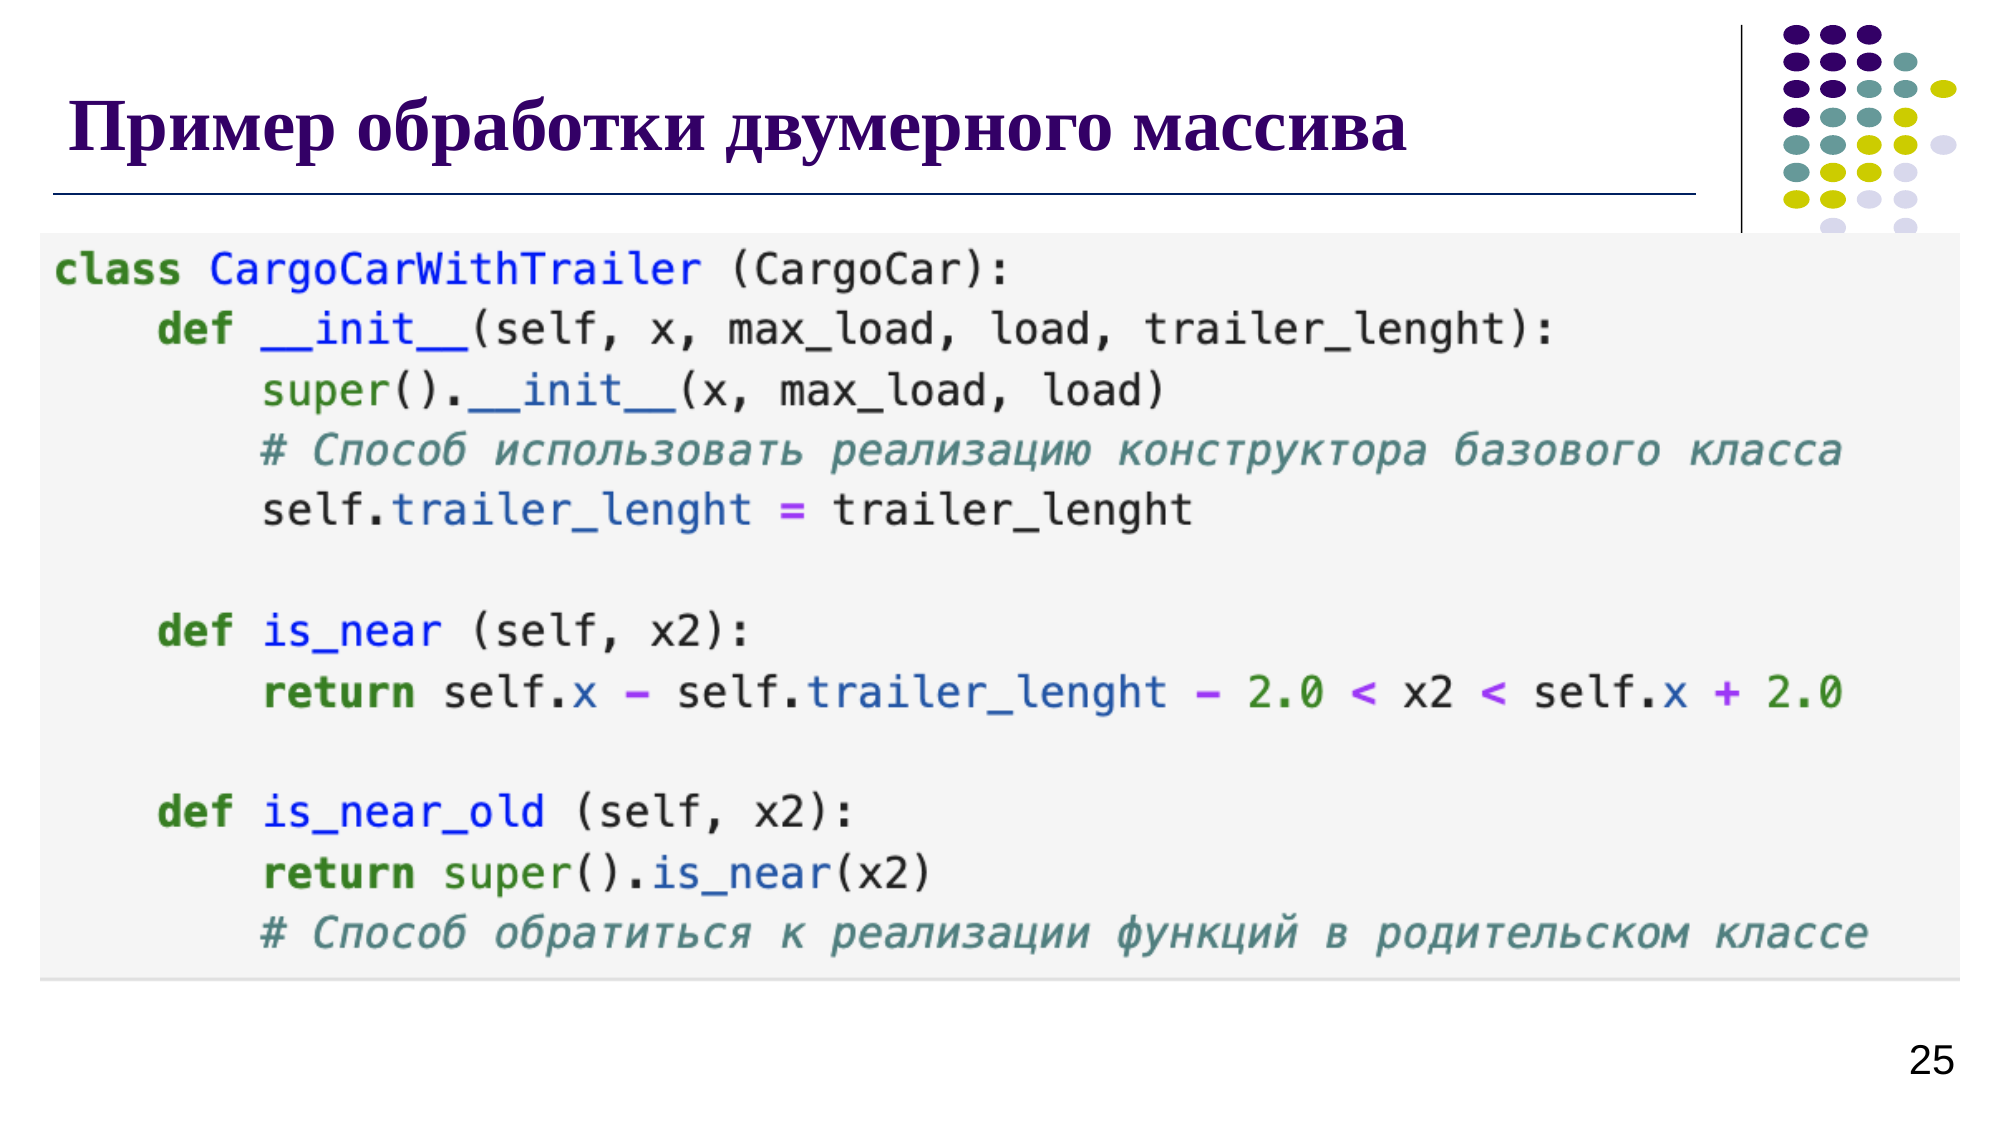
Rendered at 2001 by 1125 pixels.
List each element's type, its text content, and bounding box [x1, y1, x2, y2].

slide_number 25 [1779, 1025, 1971, 1083]
title Пример обработки двумерного массива [53, 42, 1618, 173]
picture [39, 233, 1961, 983]
